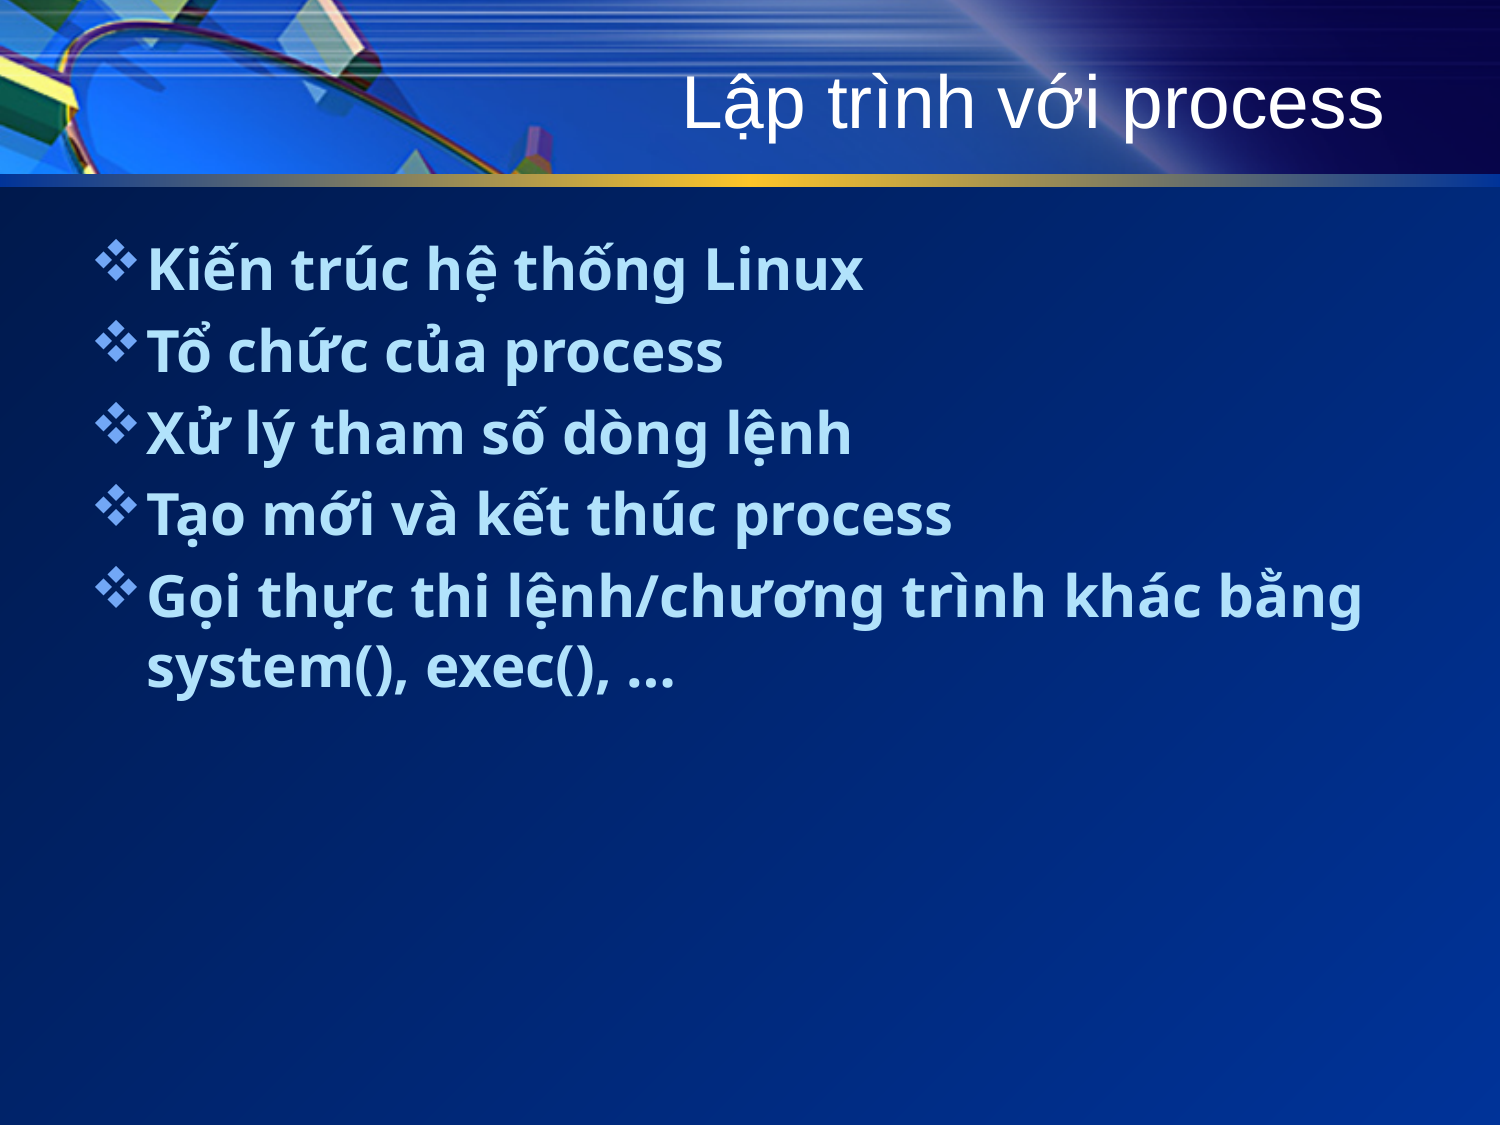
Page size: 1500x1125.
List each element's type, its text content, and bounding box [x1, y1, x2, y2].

list Kiến trúc hệ thống Linux Tổ chức của process Xử lý tham số dòng lệnh Tạo mới và kết thúc process Gọi thực thi lệnh/chương trình khác bằng system(), exec(), … [74, 224, 1426, 1087]
title Lập trình với process [162, 52, 1401, 145]
picture [0, 0, 1500, 175]
